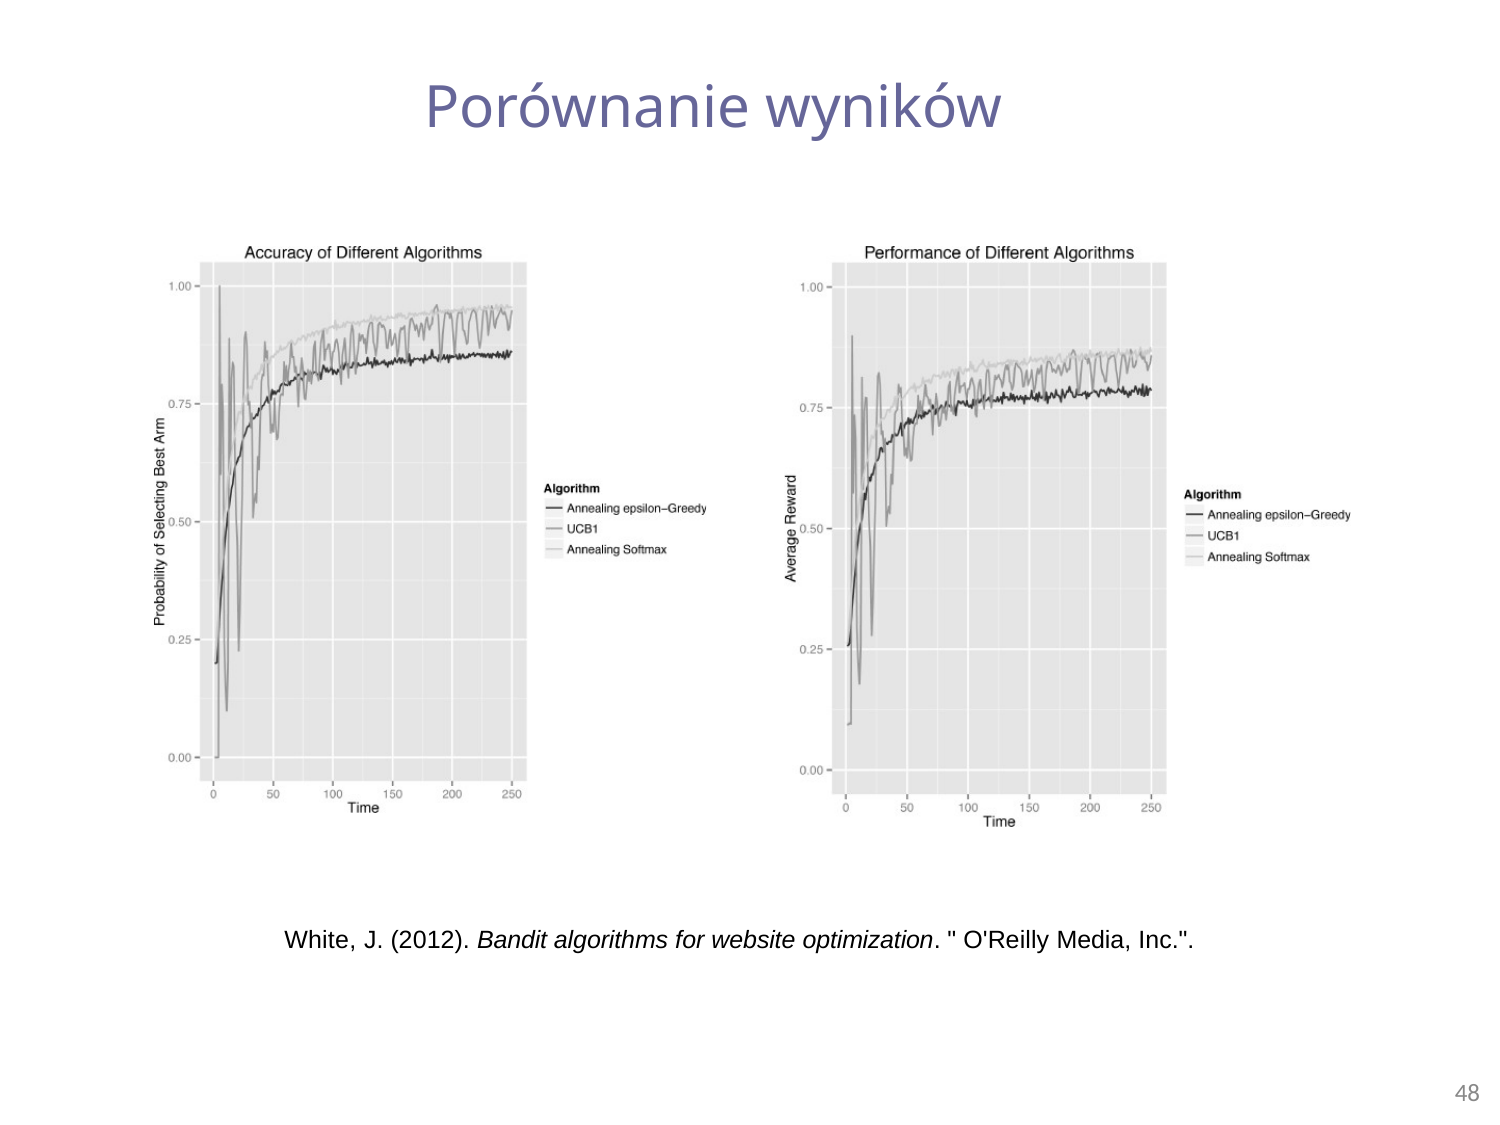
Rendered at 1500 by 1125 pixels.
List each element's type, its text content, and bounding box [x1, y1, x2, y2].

text_box [153, 246, 707, 813]
text_box 48 [1448, 1077, 1486, 1107]
text_box [784, 246, 1351, 827]
text_box White, J. (2012). Bandit algorithms for website optimization. " O'Reilly Media, Inc.". [282, 921, 1197, 954]
title Porównanie wyników [422, 66, 1104, 257]
